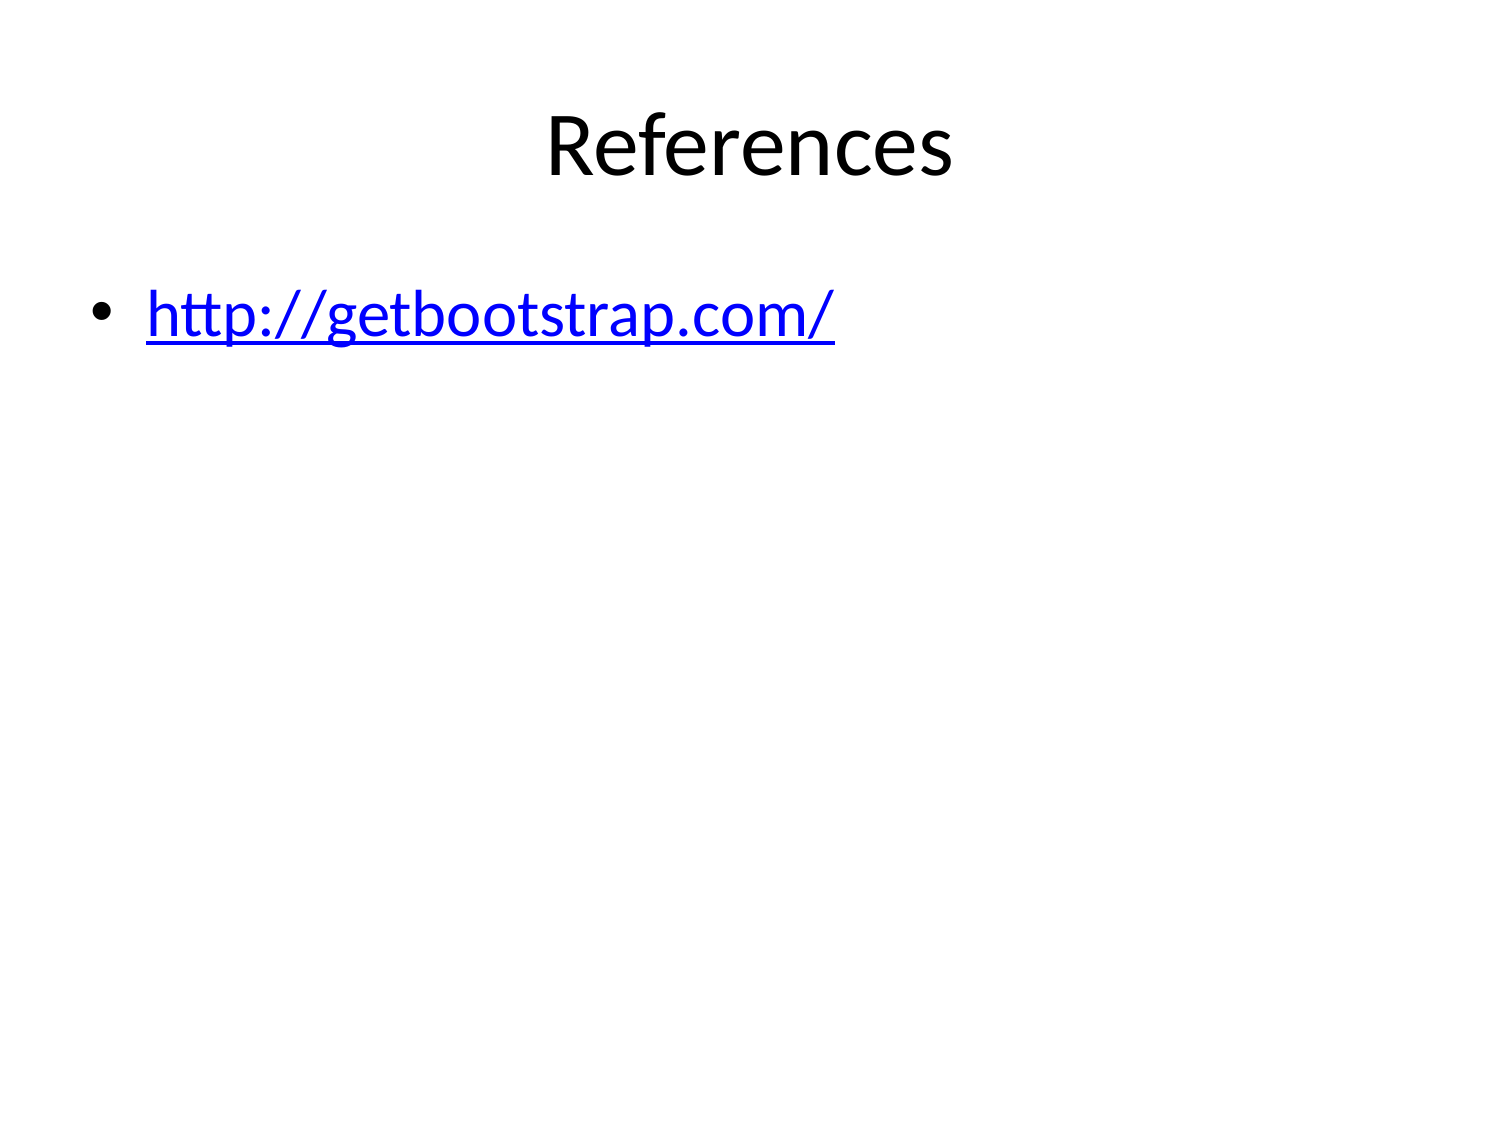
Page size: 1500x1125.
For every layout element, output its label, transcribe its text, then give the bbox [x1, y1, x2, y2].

title References [75, 45, 1425, 233]
list http://getbootstrap.com/ [75, 262, 1425, 1005]
